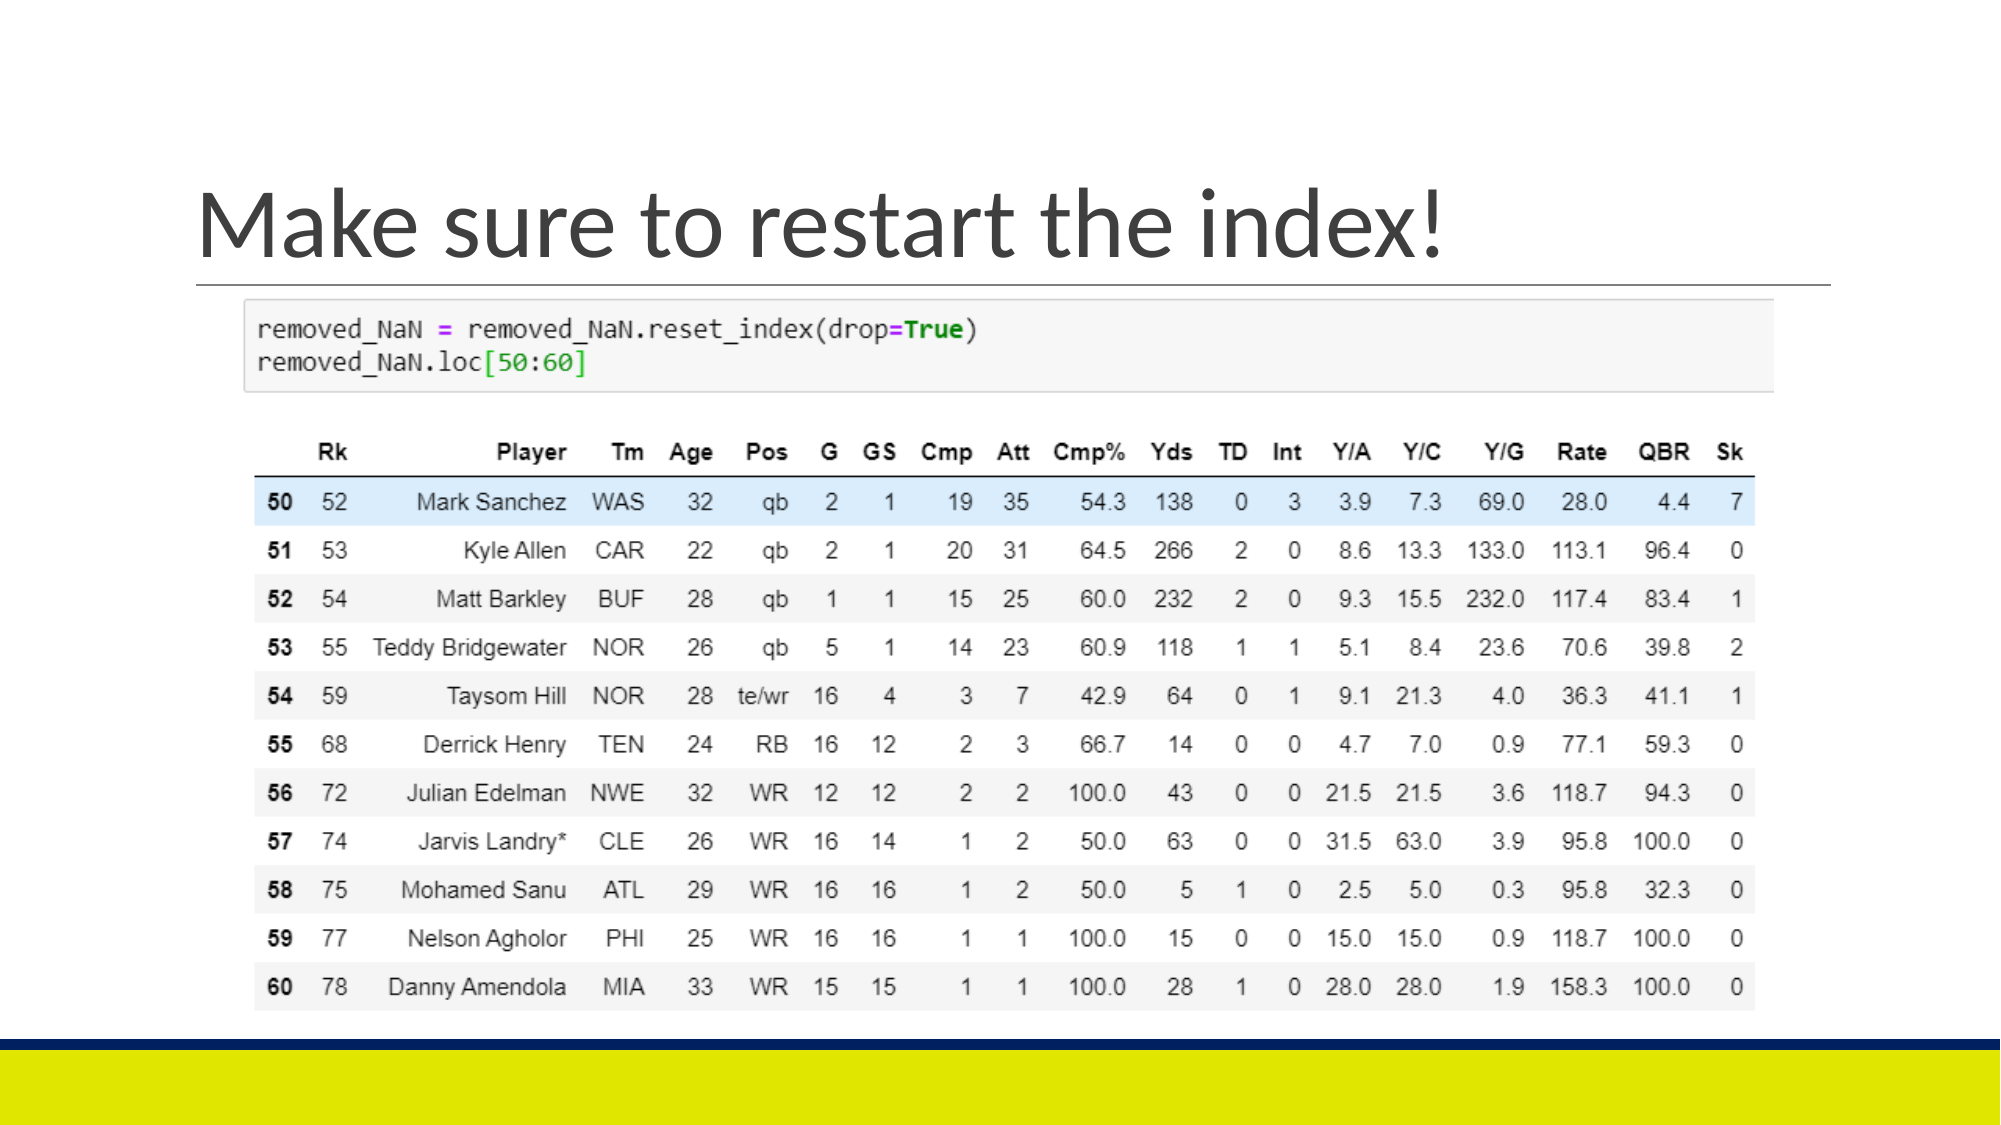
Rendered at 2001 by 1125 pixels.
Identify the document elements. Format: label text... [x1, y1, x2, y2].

picture [236, 296, 1774, 1025]
title Make sure to restart the index! [180, 47, 1830, 285]
